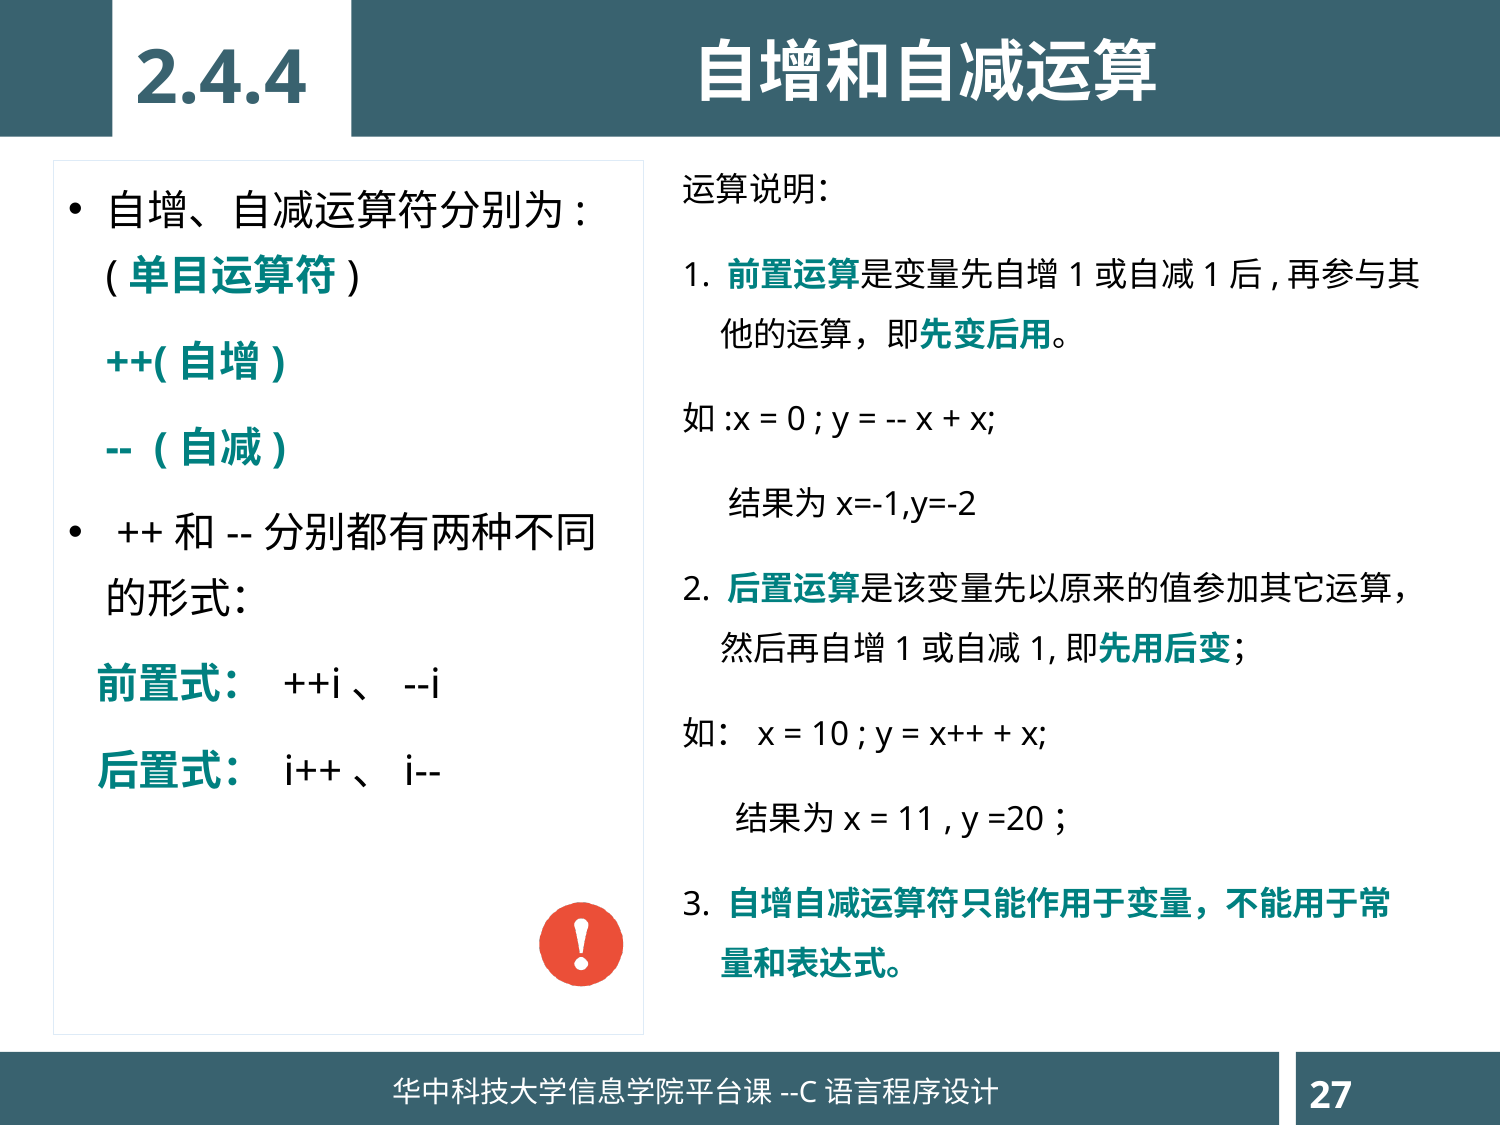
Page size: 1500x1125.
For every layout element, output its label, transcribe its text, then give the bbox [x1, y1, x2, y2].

text_box 2.4.4 [120, 21, 323, 127]
list 自增、自减运算符分别为: (单目运算符) ++(自增) -- (自减) ++和--分别都有两种不同的形式： 前置式： ++i、--i 后置式： i++、i-- [53, 160, 644, 1035]
text_box 自增和自减运算 [473, 21, 1378, 117]
picture [527, 890, 635, 999]
text_box 运算说明： 1. 前置运算是变量先自增1或自减1后,再参与其他的运算，即先变后用。 如:x = 0 ; y = -- x + x; 结果为x=-1,y=-2 2. 后置运算是该变量先以原来的值参加其它运算，然后再自增1或自减1,即先用后变； 如：x = 10 ; y = x++ + x; 结果为x = 11 , y =20； 3. 自增自减运算符只能作用于变量，不能用于常量和表达式。 [667, 140, 1437, 1125]
